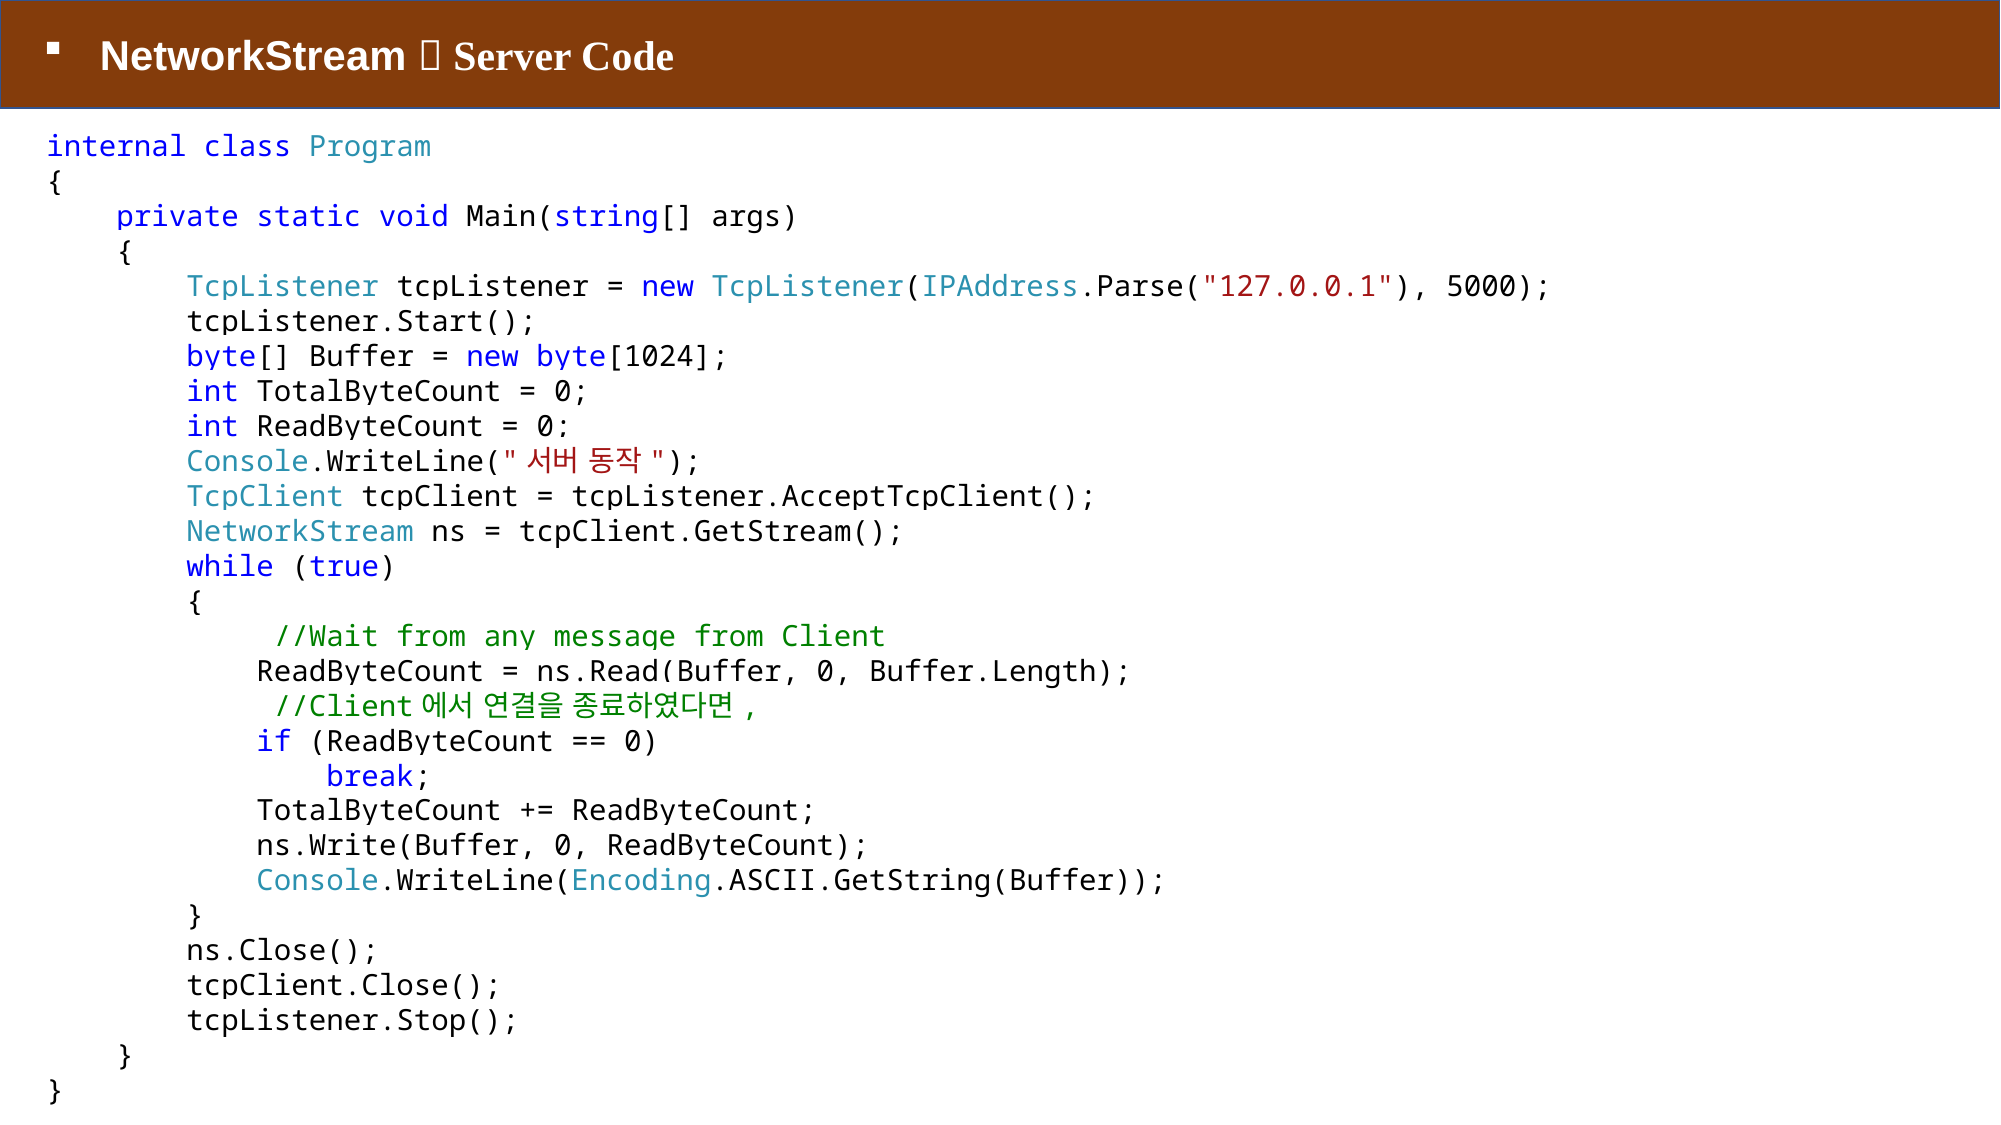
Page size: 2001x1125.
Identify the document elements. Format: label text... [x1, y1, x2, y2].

text_box internal class Program { private static void Main(string[] args) { TcpListener tcpListener = new TcpListener(IPAddress.Parse("127.0.0.1"), 5000); tcpListener.Start(); byte[] Buffer = new byte[1024]; int TotalByteCount = 0; int ReadByteCount = 0; Console.WriteLine("서버 동작"); TcpClient tcpClient = tcpListener.AcceptTcpClient(); NetworkStream ns = tcpClient.GetStream(); while (true) { //Wait from any message from Client ReadByteCount = ns.Read(Buffer, 0, Buffer.Length); //Client에서 연결을 종료하였다면, if (ReadByteCount == 0) break; TotalByteCount += ReadByteCount; ns.Write(Buffer, 0, ReadByteCount); Console.WriteLine(Encoding.ASCII.GetString(Buffer)); } ns.Close(); tcpClient.Close(); tcpListener.Stop(); } } [31, 120, 1912, 1114]
text_box NetworkStream  Server Code [0, 0, 2000, 109]
